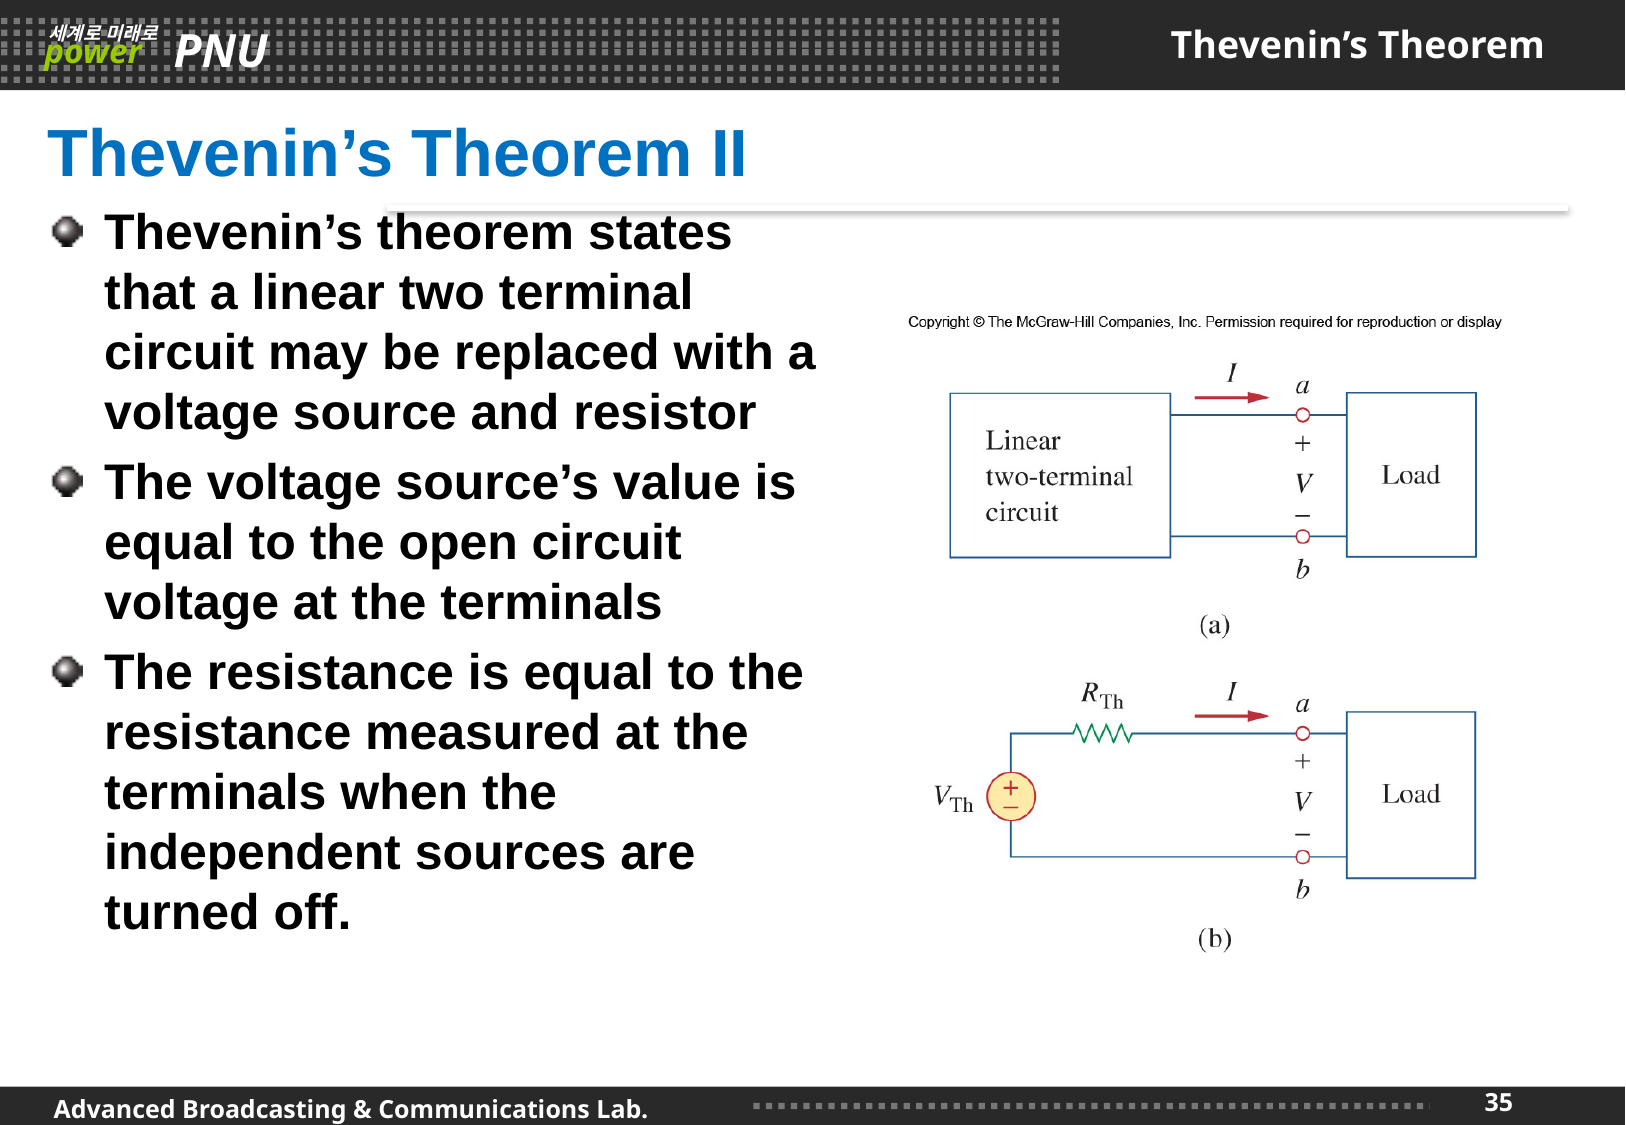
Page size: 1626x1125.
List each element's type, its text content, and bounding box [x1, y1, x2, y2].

picture [47, 461, 83, 497]
picture [906, 314, 1502, 953]
picture [47, 651, 83, 687]
list Thevenin’s Theorem II Thevenin’s theorem states that a linear two terminal circuit may be replaced with a voltage source and resistor The voltage source’s value is equal to the open circuit voltage at the terminals The resistance is equal to the resistance measured at the terminals when the independent sources are turned off. [32, 101, 848, 1071]
title Thevenin’s Theorem [0, 0, 1625, 89]
picture [47, 211, 83, 247]
